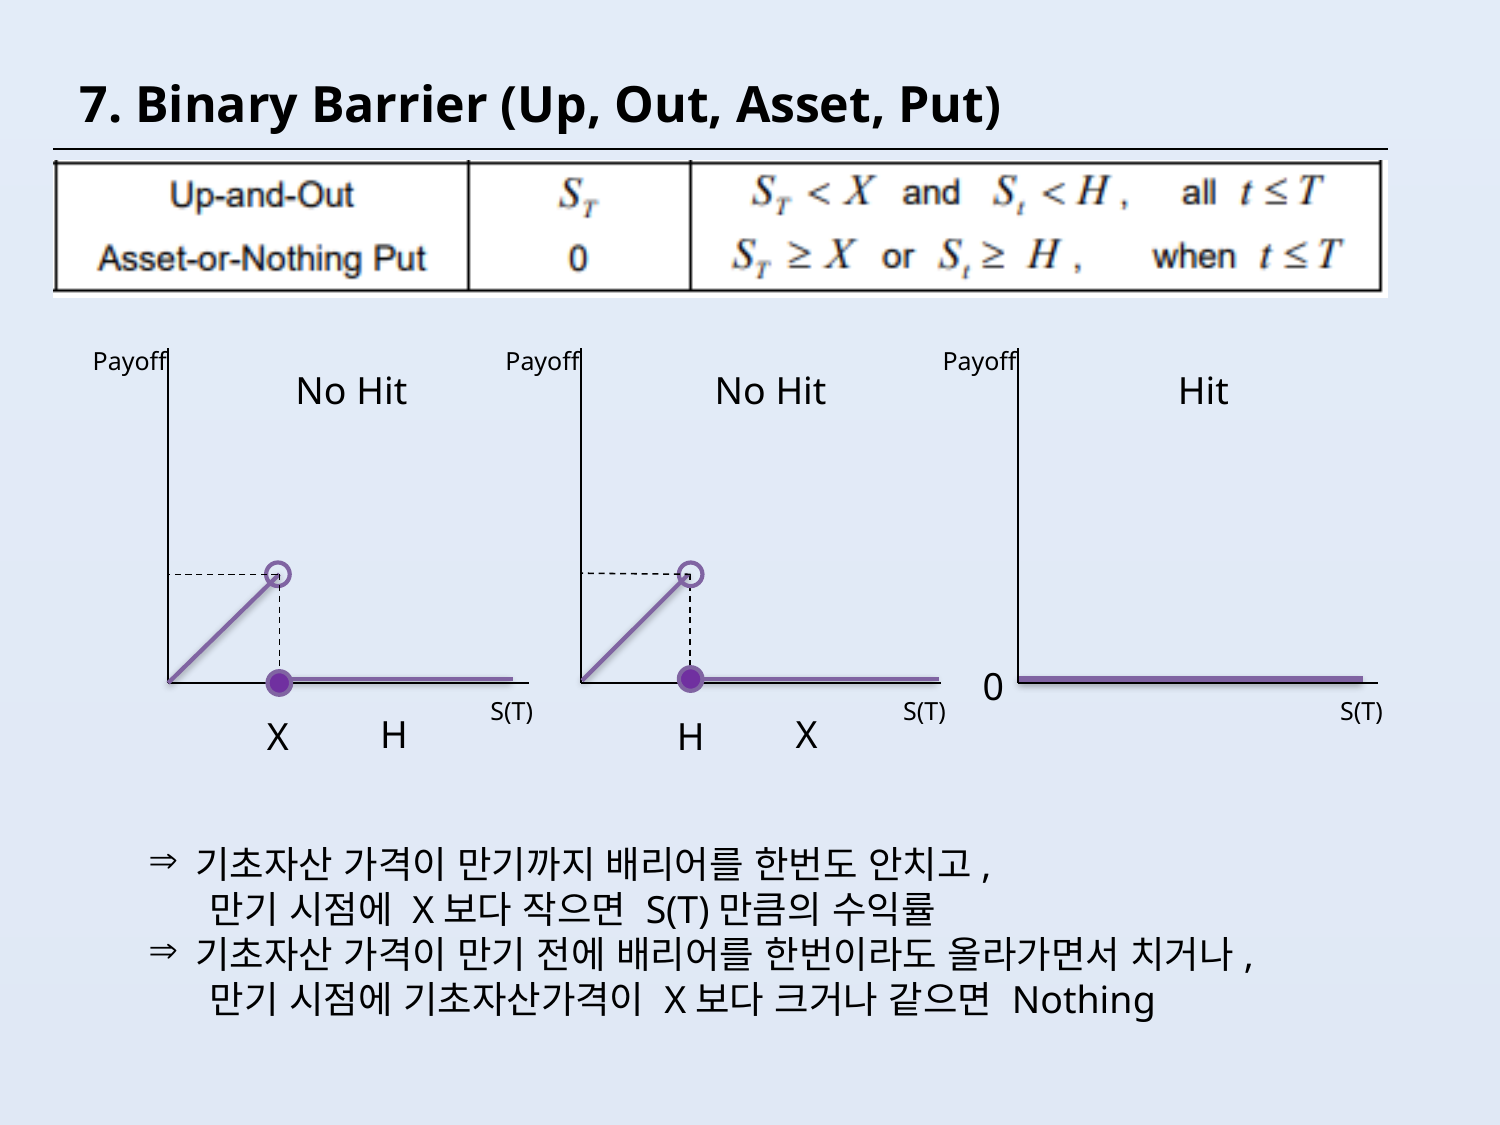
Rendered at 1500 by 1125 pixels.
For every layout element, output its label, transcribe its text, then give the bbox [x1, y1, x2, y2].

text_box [77, 337, 489, 767]
text_box 기초자산 가격이 만기까지 배리어를 한번도 안치고, 만기 시점에 X보다 작으면 S(T)만큼의 수익률 기초자산 가격이 만기 전에 배리어를 한번이라도 올라가면서 치거나, 만기 시점에 기초자산가격이 X보다 크거나 같으면 Nothing [133, 834, 1459, 1029]
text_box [490, 337, 963, 767]
text_box 7. Binary Barrier (Up, Out, Asset, Put) [64, 64, 1329, 148]
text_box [963, 337, 1400, 734]
picture [52, 160, 1389, 299]
